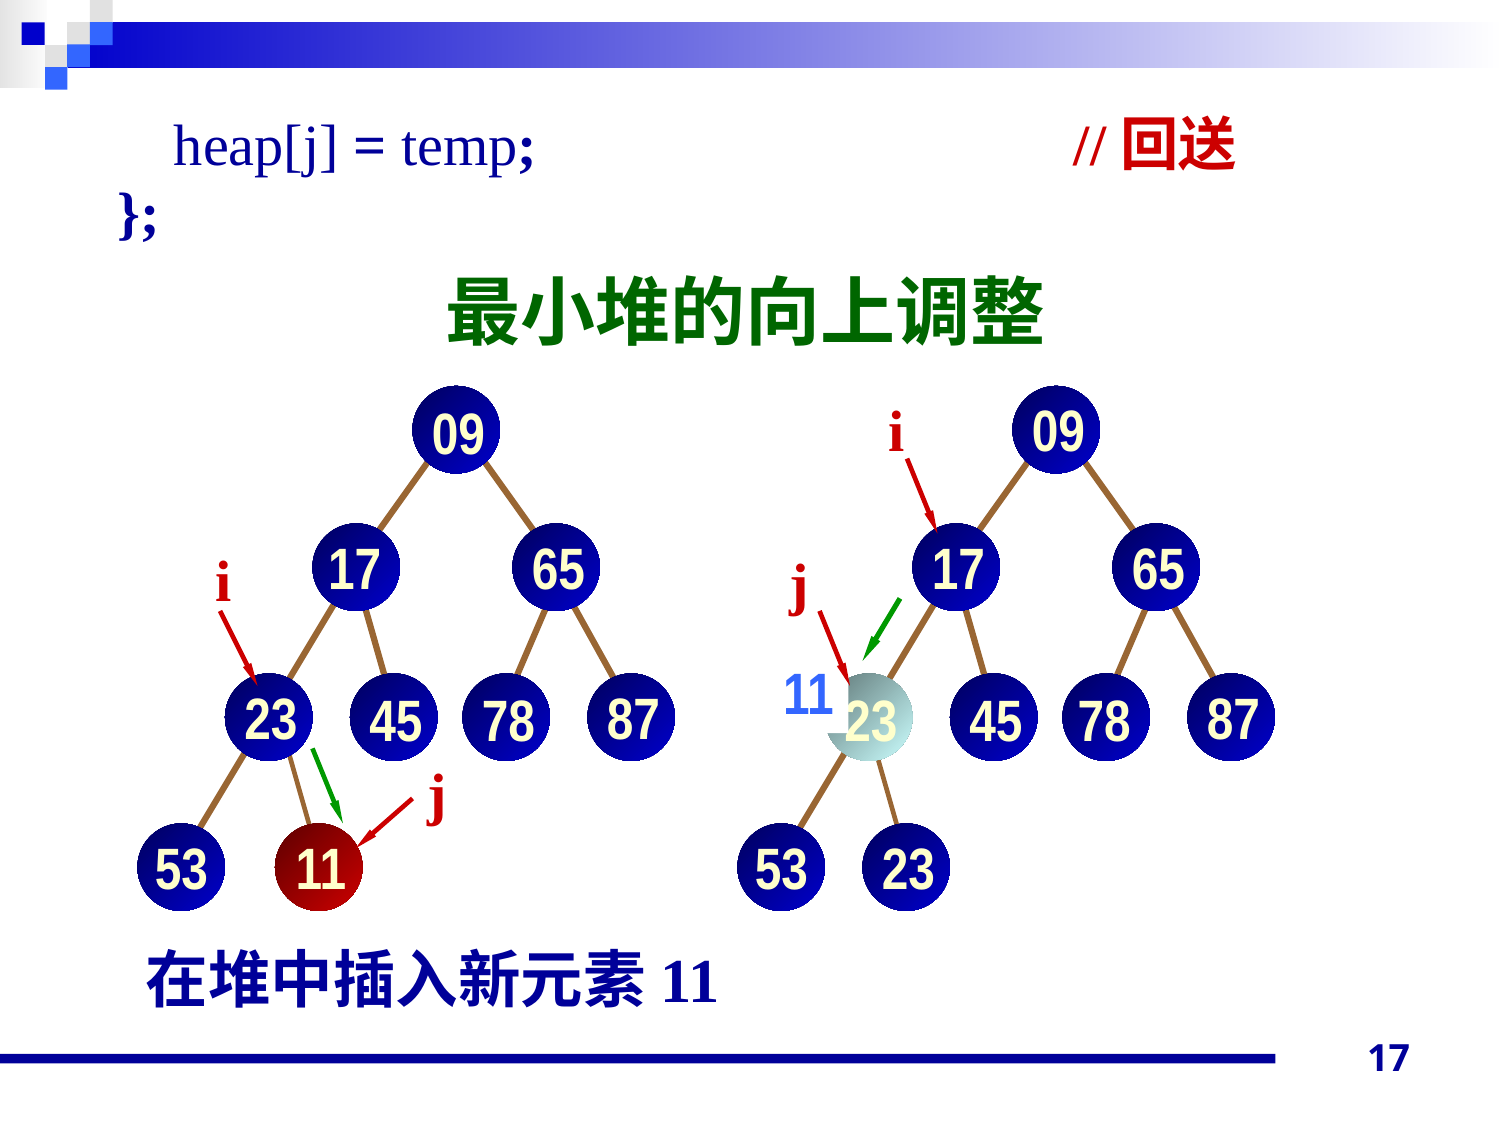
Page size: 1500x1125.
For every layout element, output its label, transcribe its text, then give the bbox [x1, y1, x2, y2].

text_box 最小堆的向上调整 [430, 279, 1131, 362]
text_box heap[j] = temp; //回送 }; [102, 113, 1453, 279]
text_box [137, 385, 1276, 912]
slide_number 17 [1074, 1017, 1425, 1093]
text_box 在堆中插入新元素11 [131, 932, 735, 1022]
